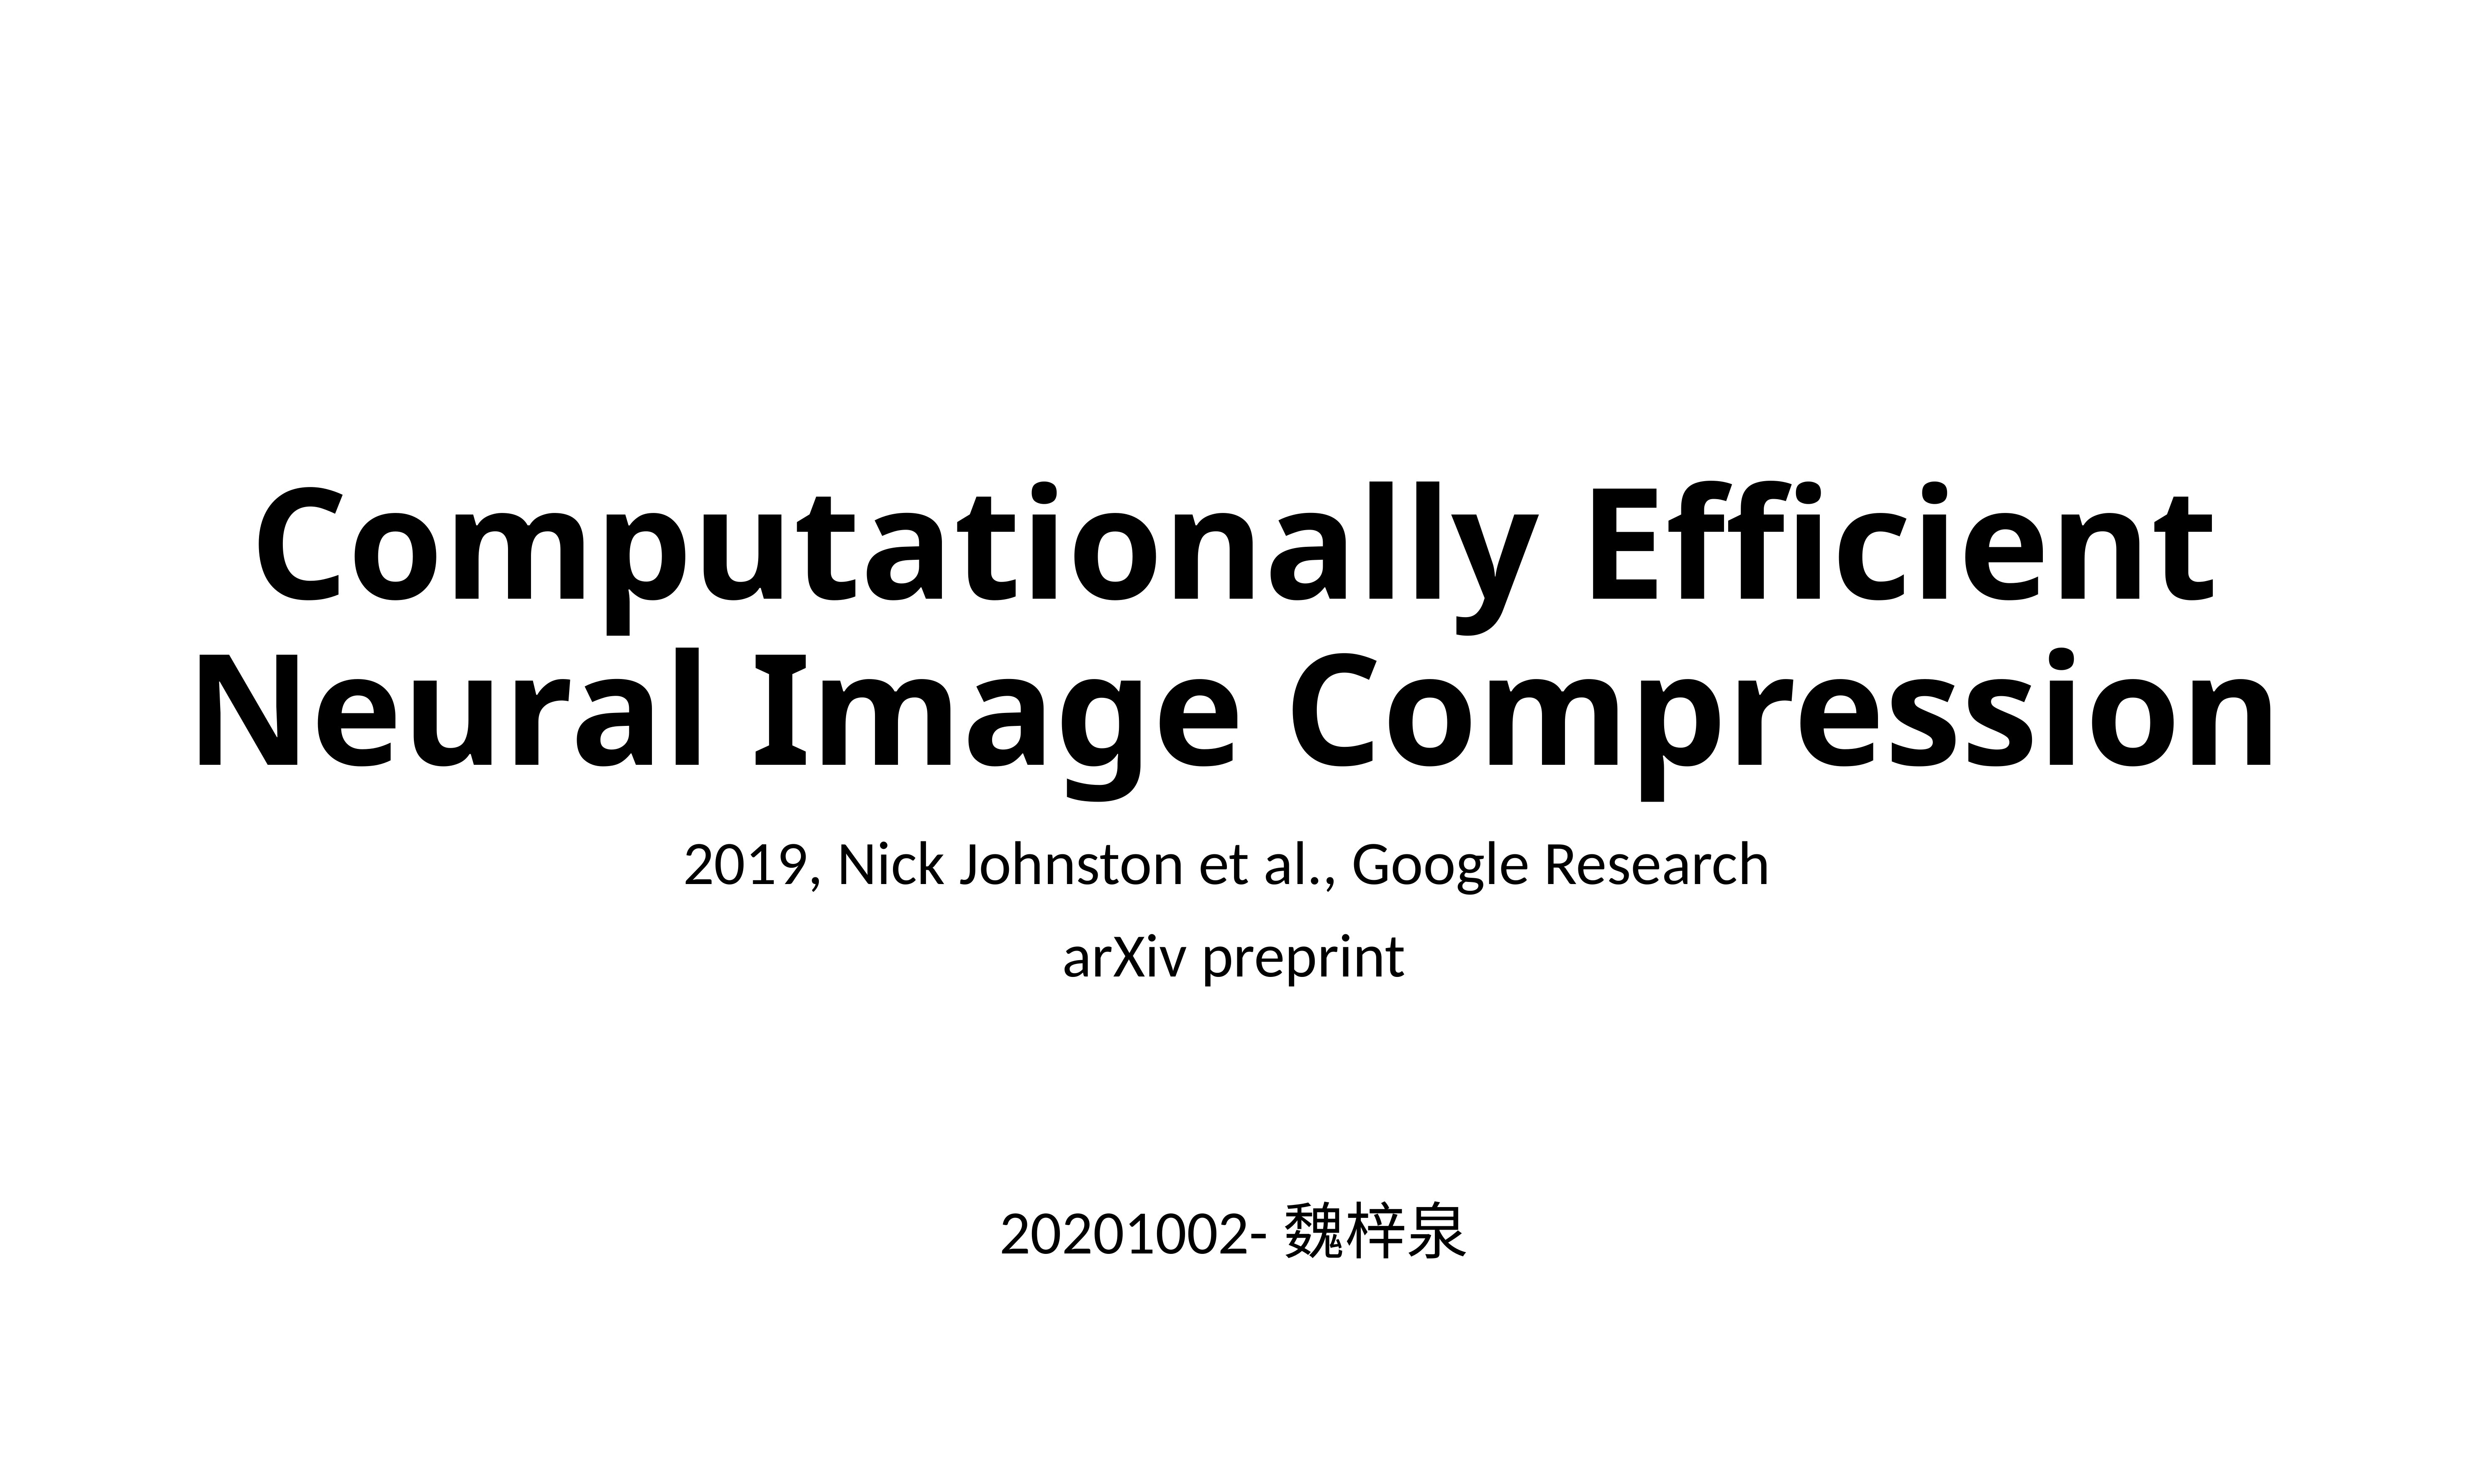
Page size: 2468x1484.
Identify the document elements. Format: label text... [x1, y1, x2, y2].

title Computationally Efficient Neural Image Compression [0, 71, 2468, 802]
subtitle 2019, Nick Johnston et al., Google Research arXiv preprint 20201002-魏梓泉 [308, 828, 2160, 1322]
